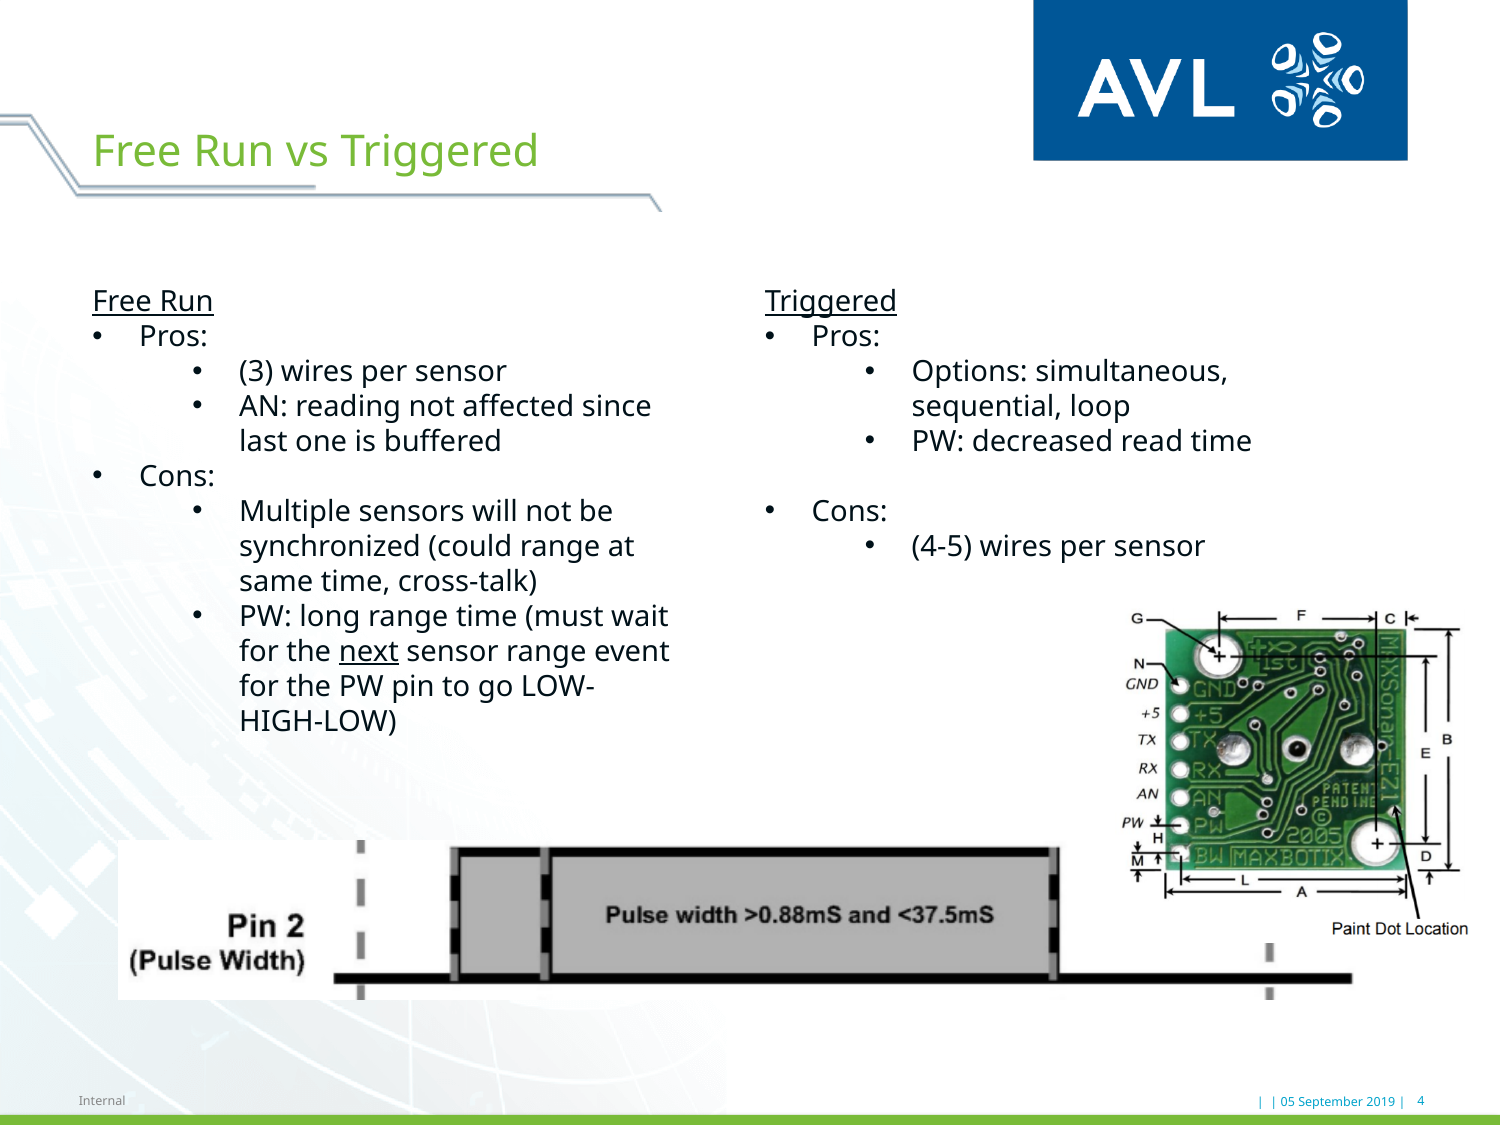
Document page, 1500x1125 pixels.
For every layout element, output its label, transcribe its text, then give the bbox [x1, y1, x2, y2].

text_box Free Run Pros: (3) wires per sensor AN: reading not affected since last one is buffered Cons: Multiple sensors will not be synchronized (could range at same time, cross-talk) PW: long range time (must wait for the next sensor range event for the PW pin to go LOW-HIGH-LOW) [77, 274, 688, 884]
title Free Run vs Triggered [77, 66, 999, 177]
text_box Triggered Pros: Options: simultaneous, sequential, loop PW: decreased read time Cons: (4-5) wires per sensor [750, 274, 1360, 710]
picture [0, 0, 1500, 1114]
